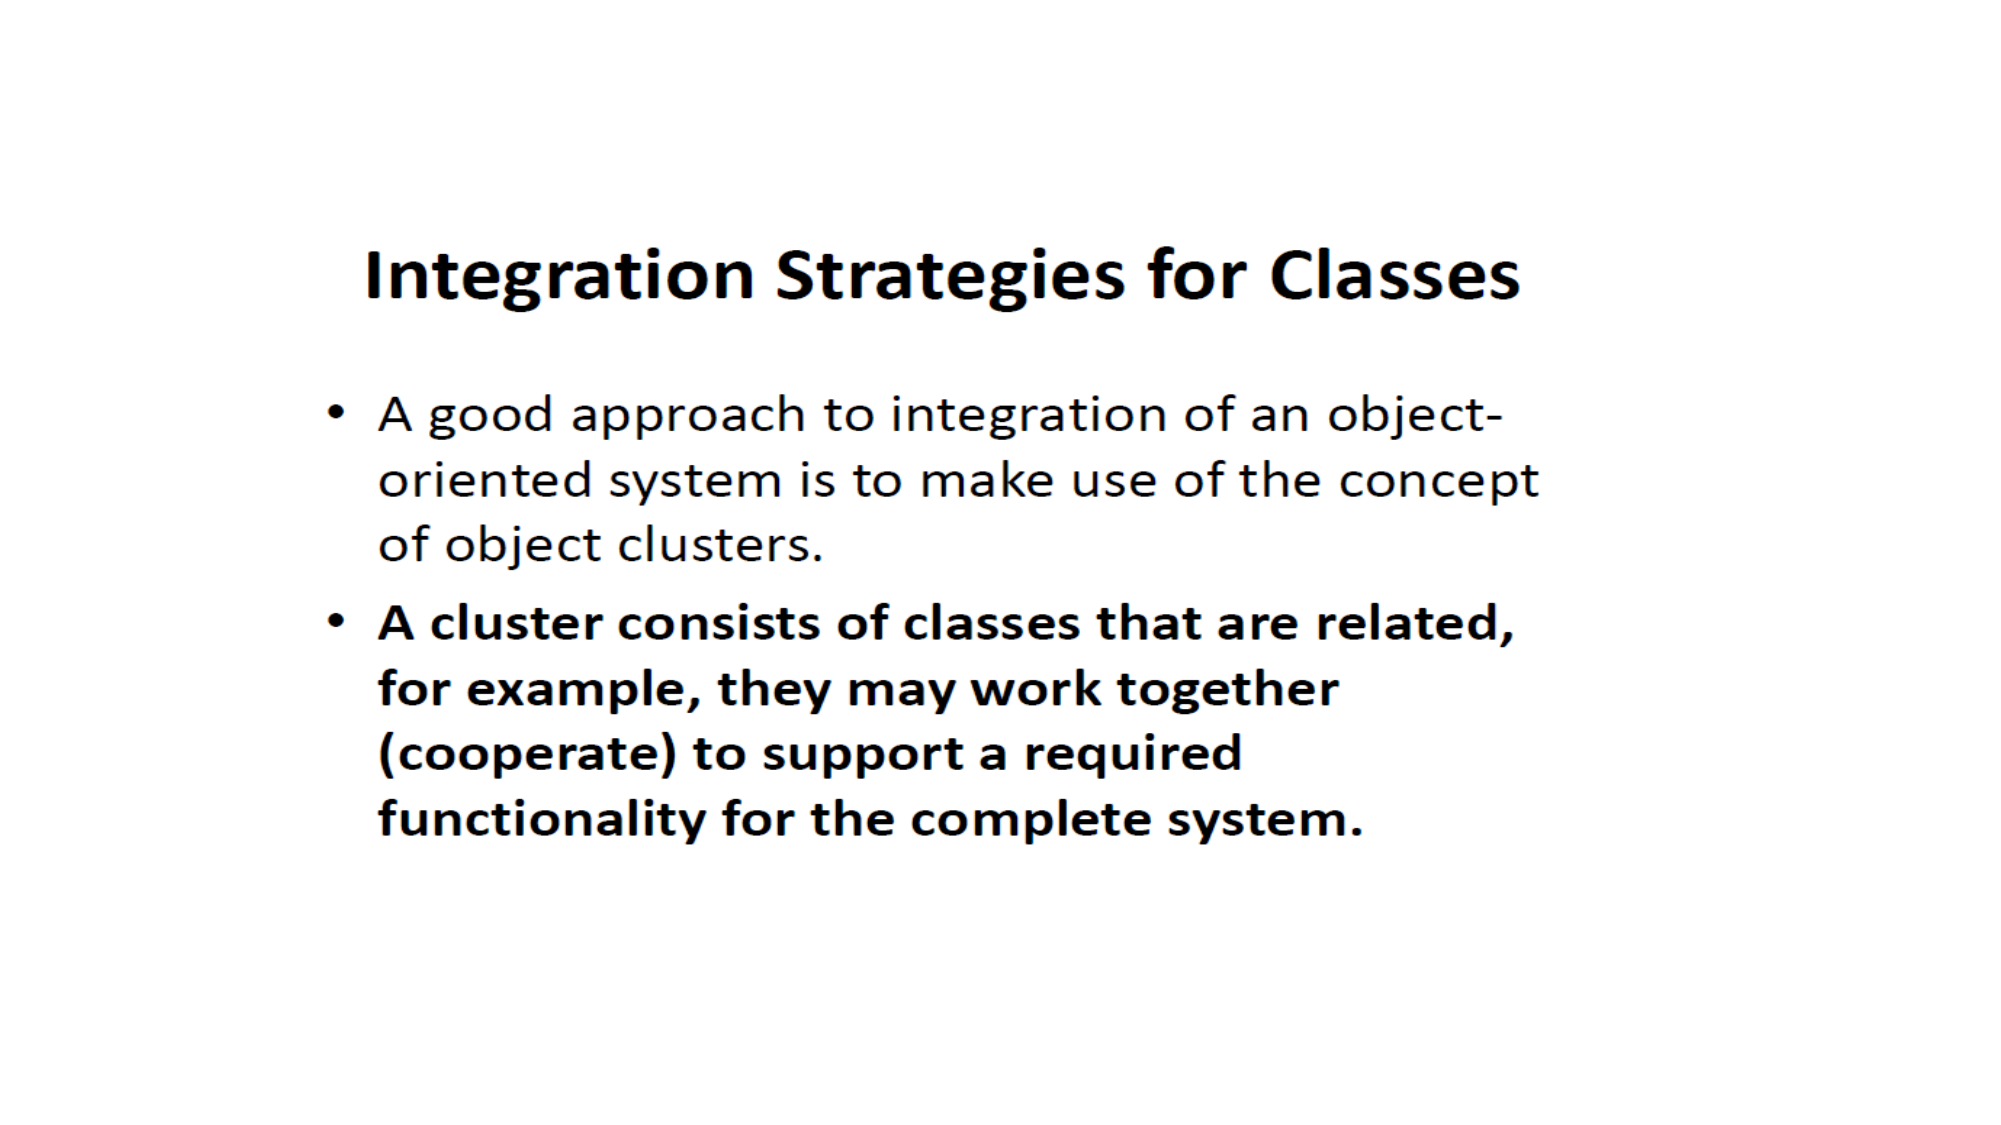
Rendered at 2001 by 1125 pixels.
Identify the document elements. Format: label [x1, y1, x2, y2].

list [296, 206, 1604, 1014]
